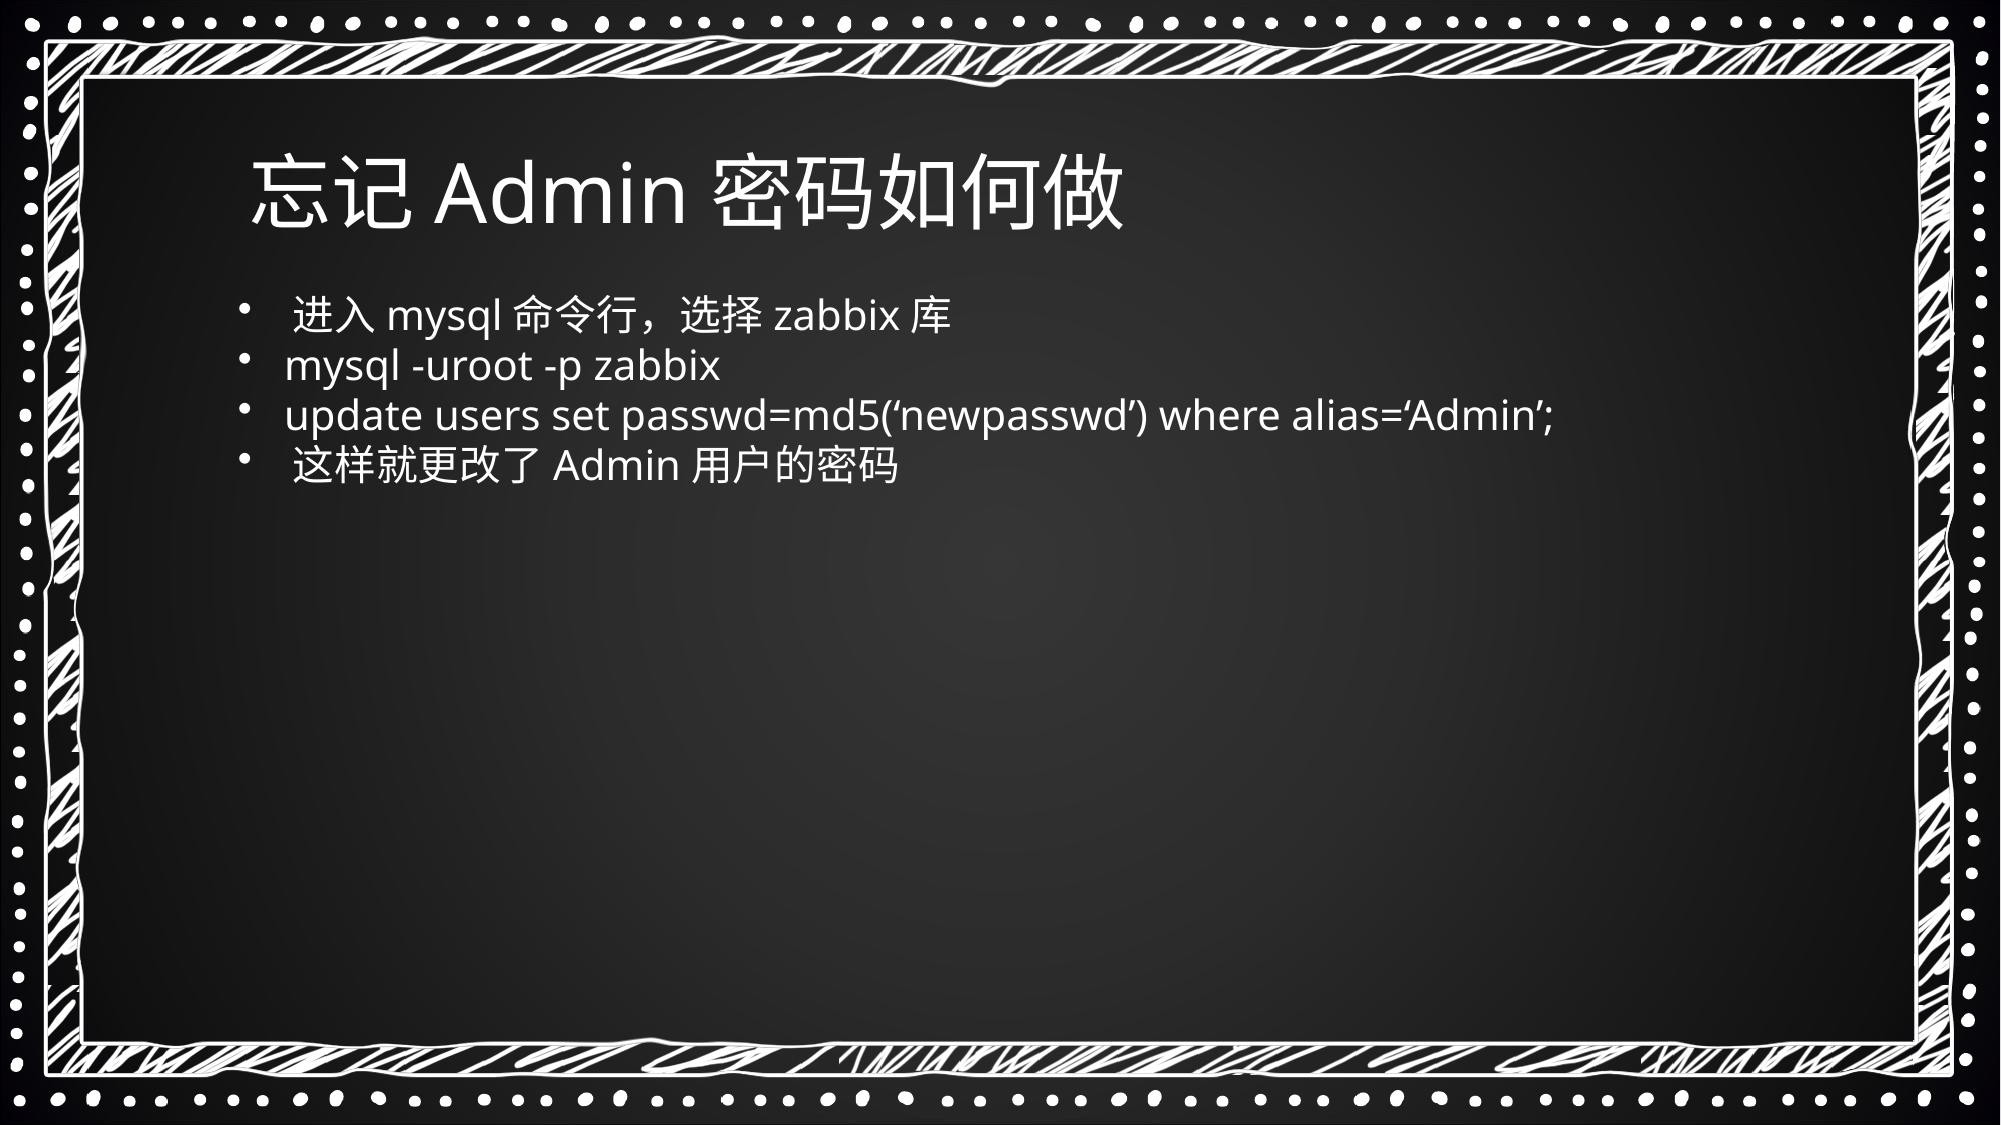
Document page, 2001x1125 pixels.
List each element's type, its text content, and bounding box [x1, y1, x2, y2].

text_box 进入mysql命令行，选择zabbix库 mysql -uroot -p zabbix update users set passwd=md5(‘newpasswd’) where alias=‘Admin’; 这样就更改了Admin用户的密码 [230, 281, 1699, 497]
text_box 忘记Admin密码如何做 [240, 133, 1530, 248]
picture [0, 0, 2001, 1125]
